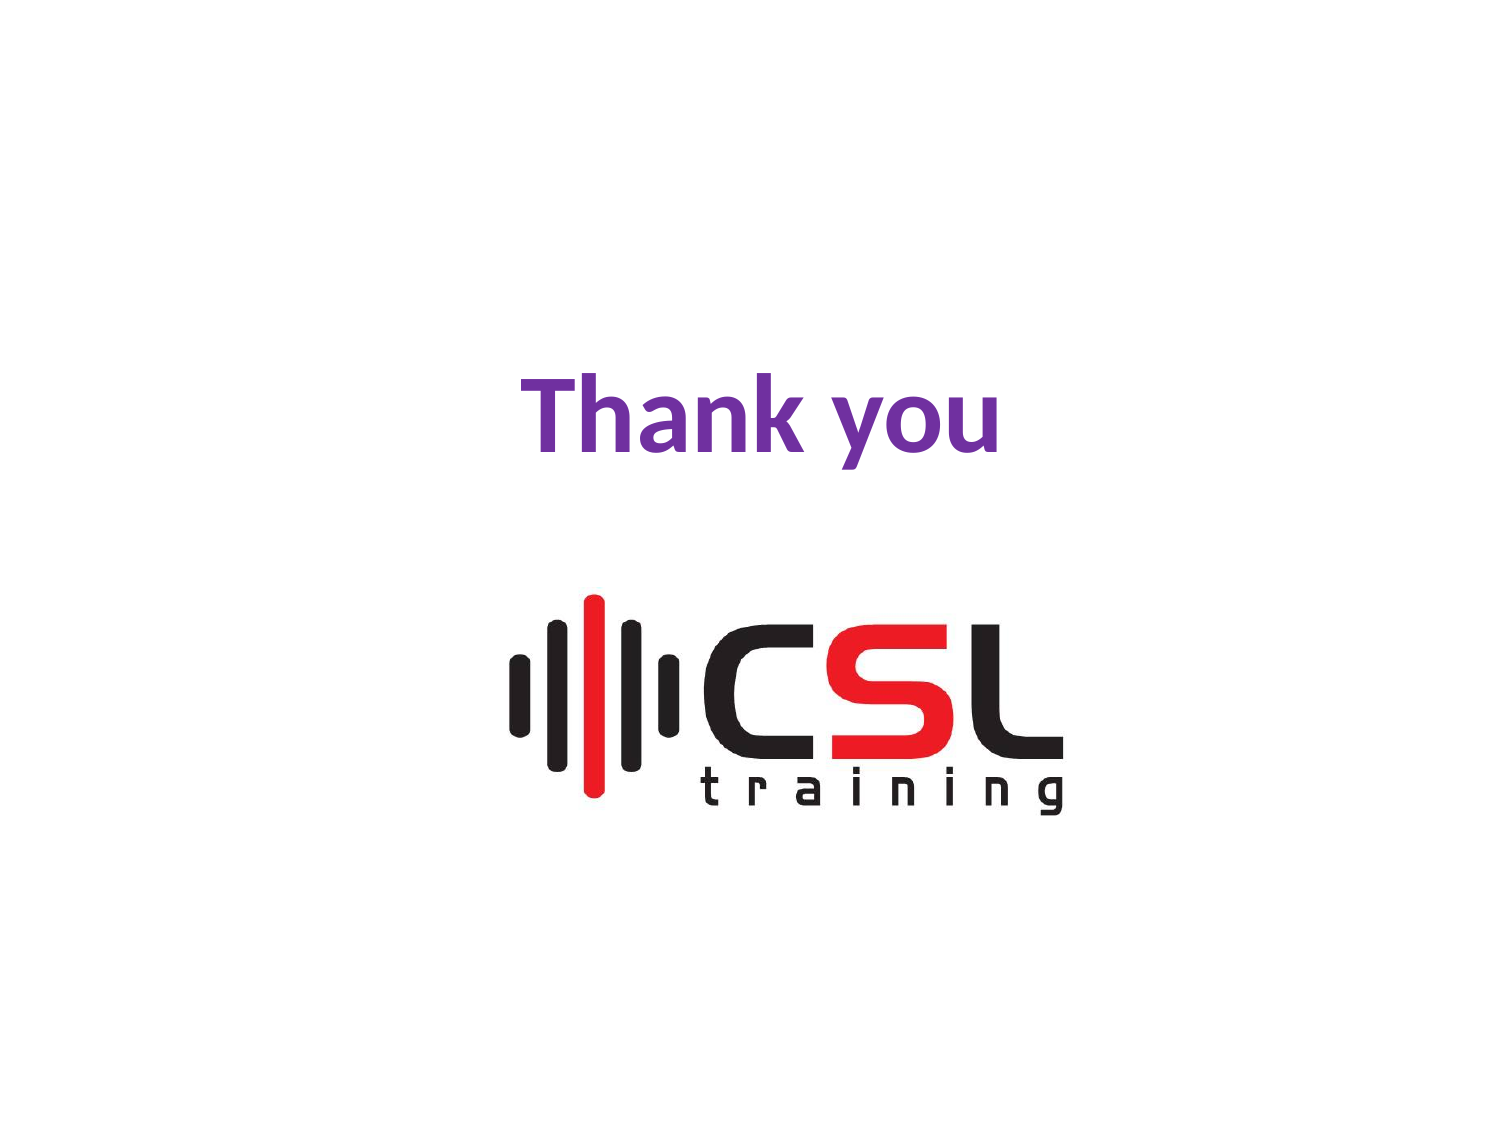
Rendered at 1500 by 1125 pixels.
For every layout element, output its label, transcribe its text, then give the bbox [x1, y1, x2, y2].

title Thank you [87, 287, 1438, 393]
picture [487, 587, 1101, 816]
